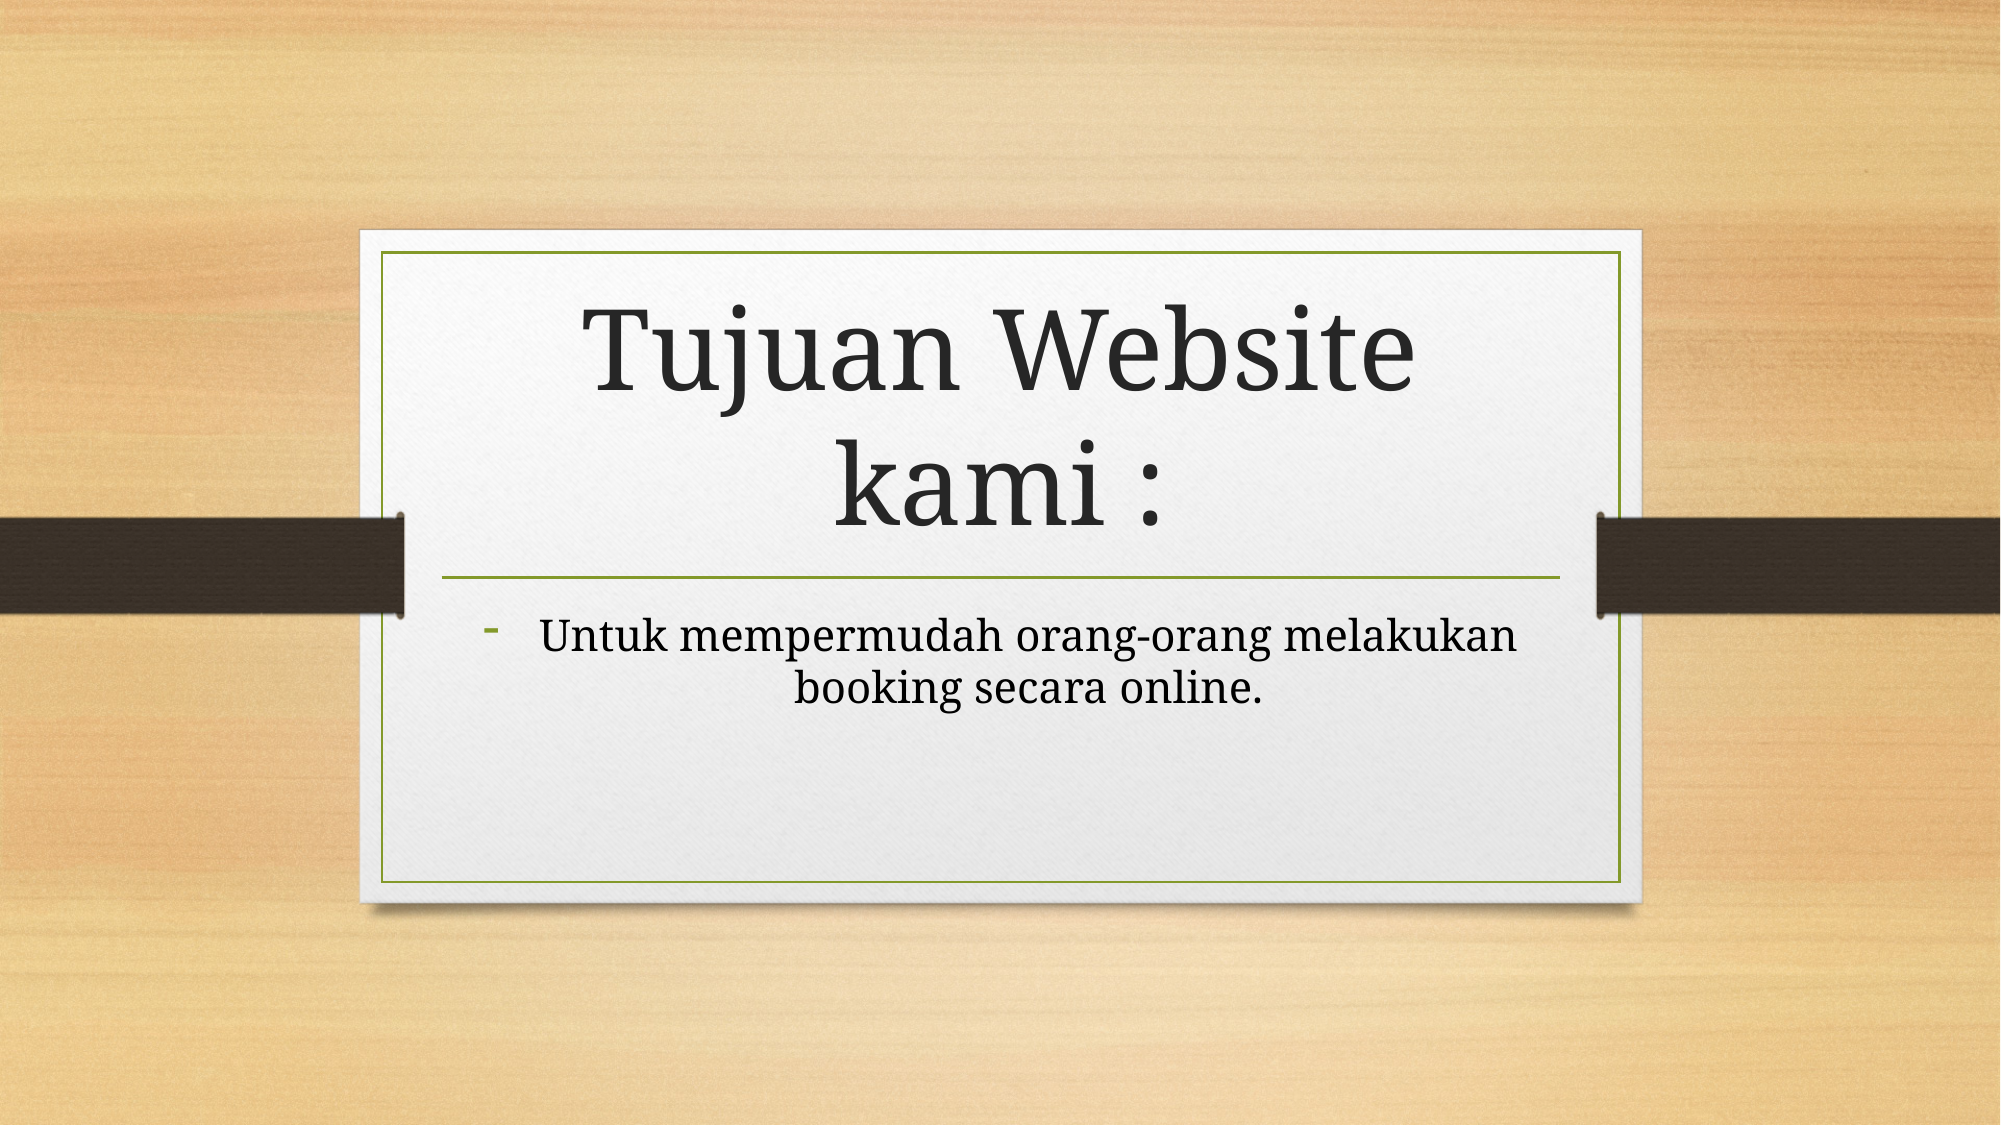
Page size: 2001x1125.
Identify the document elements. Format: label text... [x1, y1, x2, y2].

title Tujuan Website kami : [441, 306, 1560, 556]
picture [0, 0, 2001, 1125]
subtitle Untuk mempermudah orang-orang melakukan booking secara online. [441, 600, 1560, 817]
